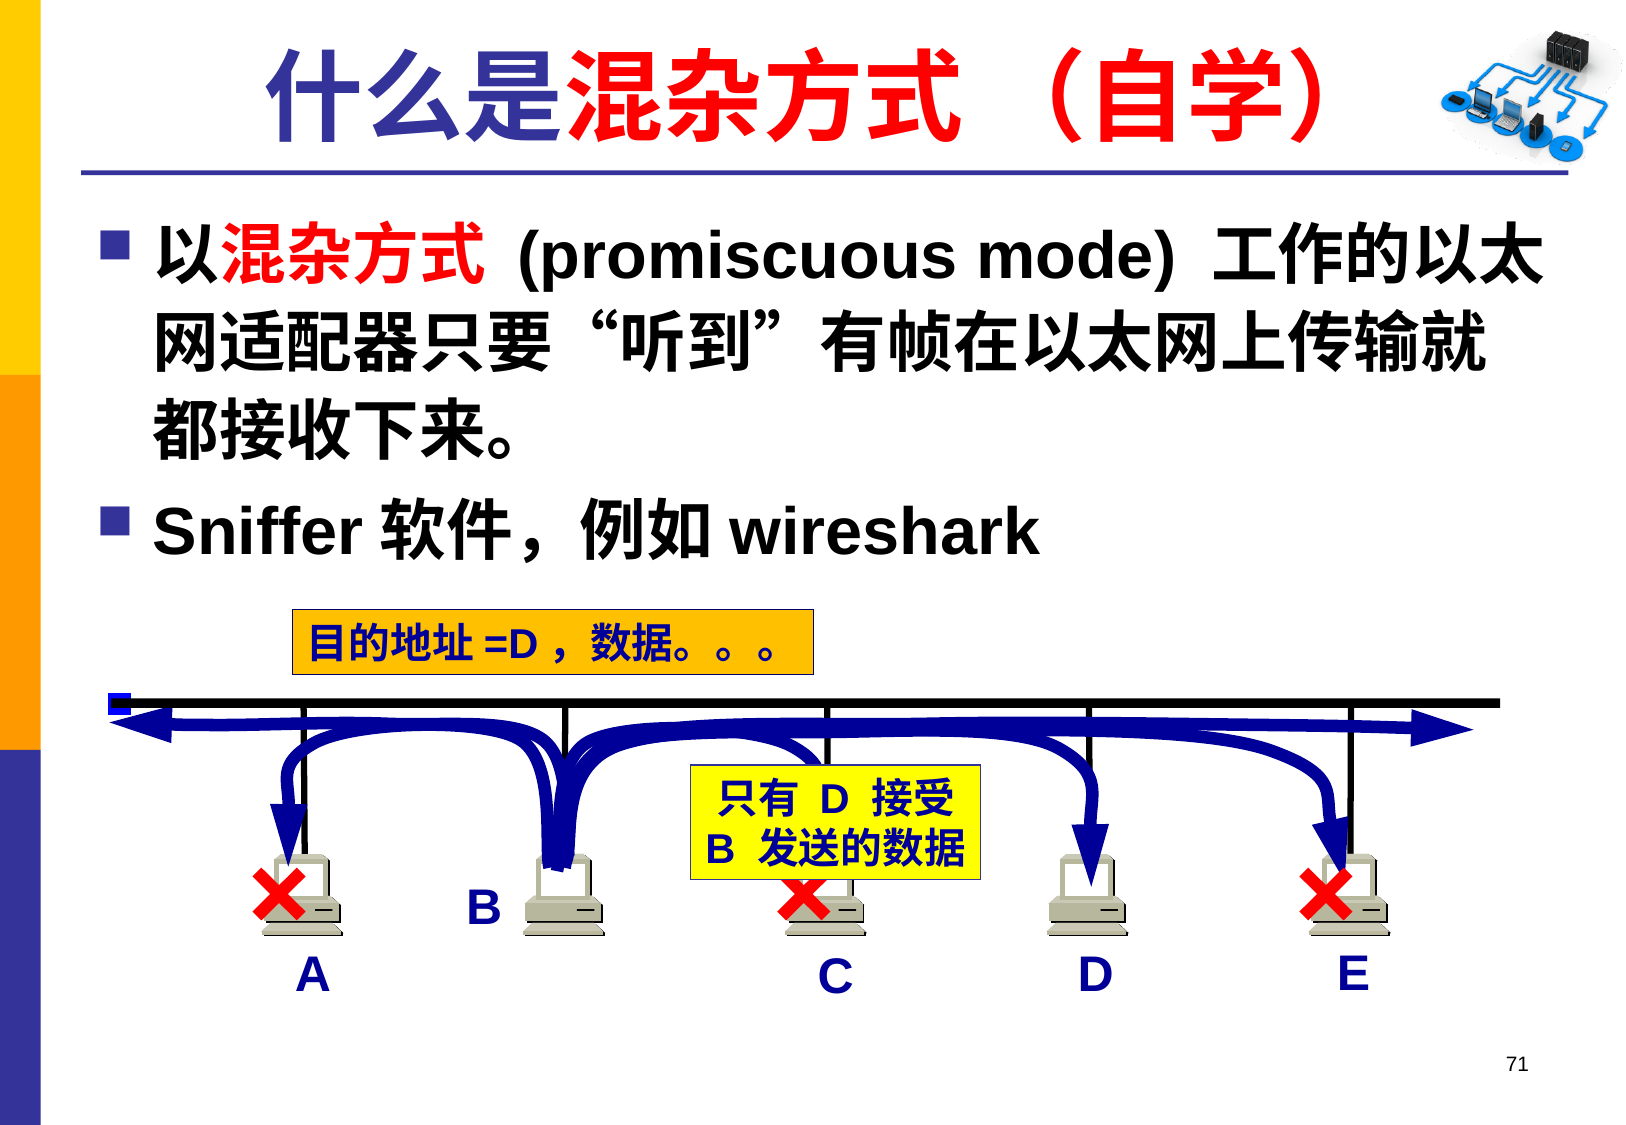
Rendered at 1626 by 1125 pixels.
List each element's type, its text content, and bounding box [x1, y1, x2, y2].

title 什么是混杂方式 （自学） [81, 30, 1569, 161]
picture [1438, 30, 1624, 165]
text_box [109, 609, 1501, 1013]
list 以混杂方式 (promiscuous mode) 工作的以太网适配器只要“听到”有帧在以太网上传输就都接收下来。 Sniffer软件，例如wireshark [81, 196, 1569, 1006]
slide_number 71 [1164, 1042, 1544, 1118]
